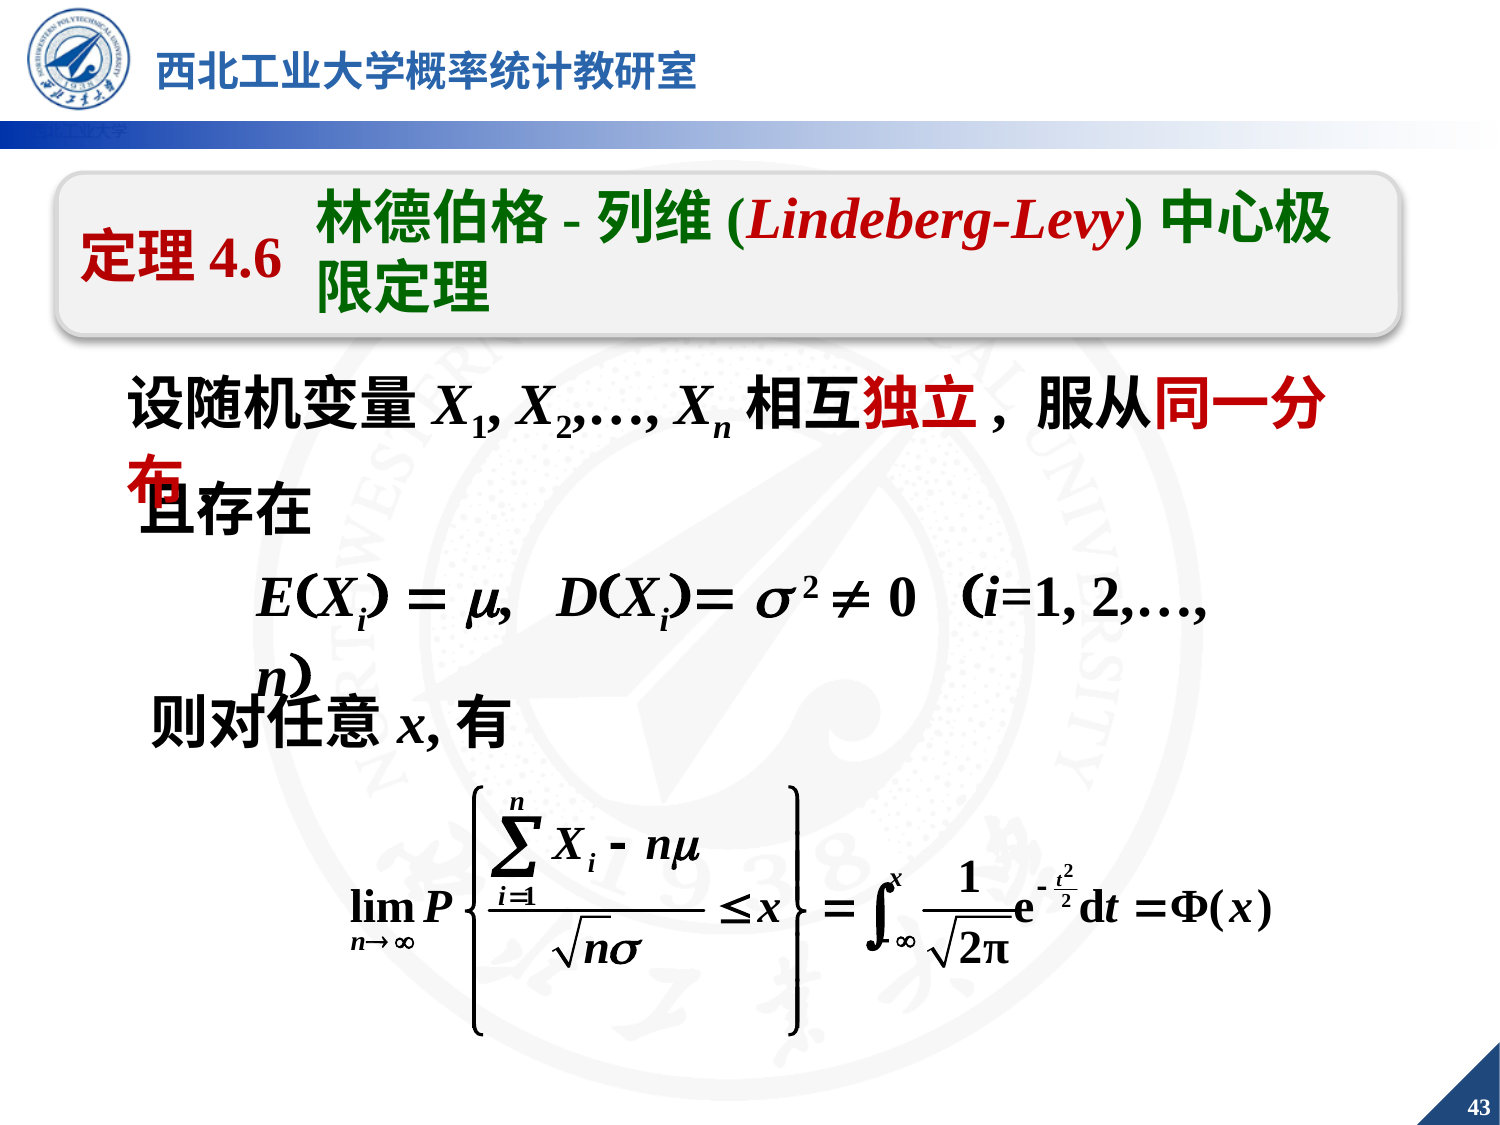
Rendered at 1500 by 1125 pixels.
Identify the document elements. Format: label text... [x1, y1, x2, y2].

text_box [342, 775, 1282, 1046]
slide_number 43 [1416, 1067, 1500, 1125]
text_box 定理4.6 [54, 170, 1402, 338]
picture [3, 1, 152, 121]
text_box 林德伯格-列维(Lindeberg-Levy)中心极限定理 [301, 172, 1388, 328]
text_box 且存在 [123, 523, 360, 550]
text_box 设随机变量X1, X2,…, Xn相互独立, 服从同一分布, [112, 358, 1394, 523]
text_box 则对任意x,有 [135, 677, 530, 763]
text_box EXi  , DXi  2  0 i=1, 2,…, n [242, 550, 1281, 716]
